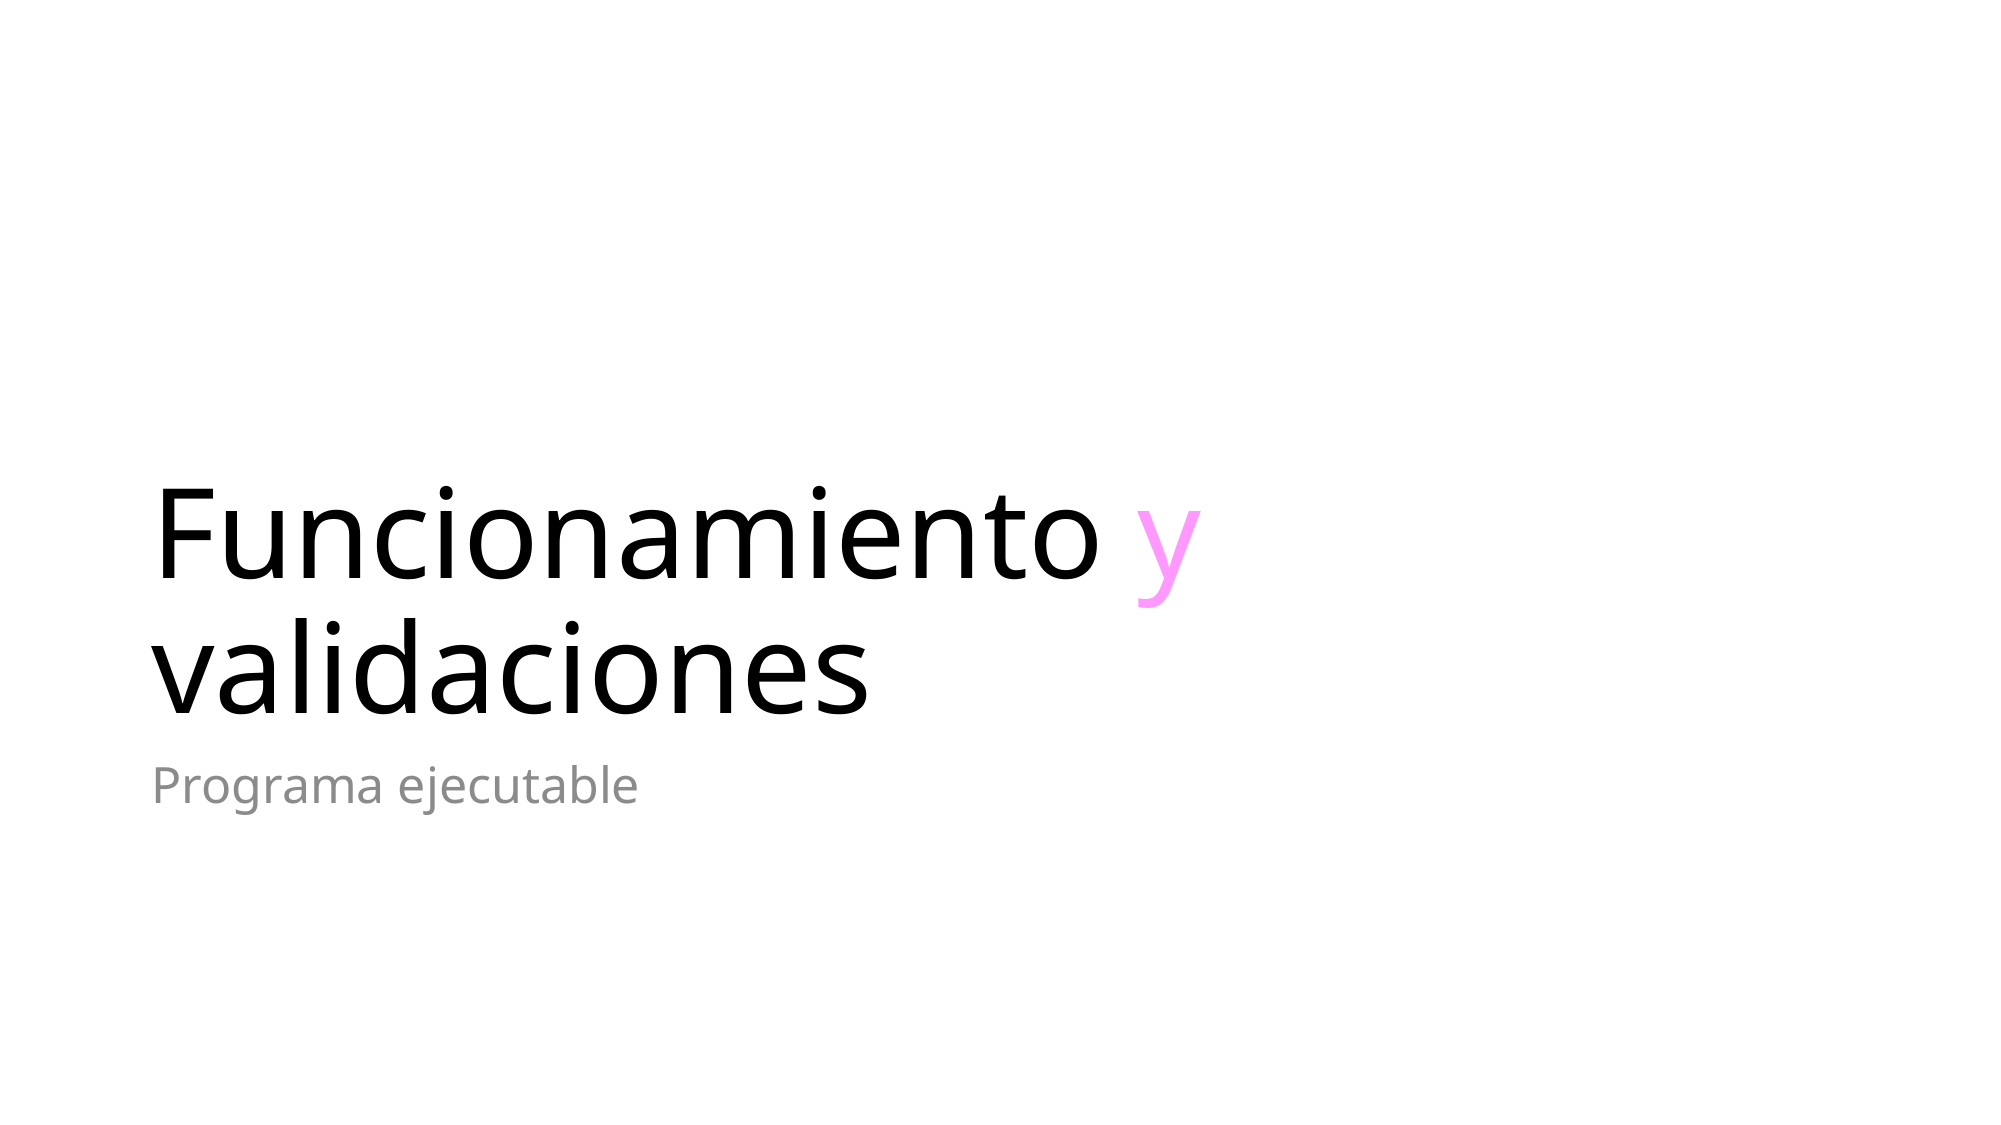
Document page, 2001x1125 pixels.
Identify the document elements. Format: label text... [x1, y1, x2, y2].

title Funcionamiento y validaciones [136, 280, 1862, 749]
list Programa ejecutable [136, 752, 1862, 999]
